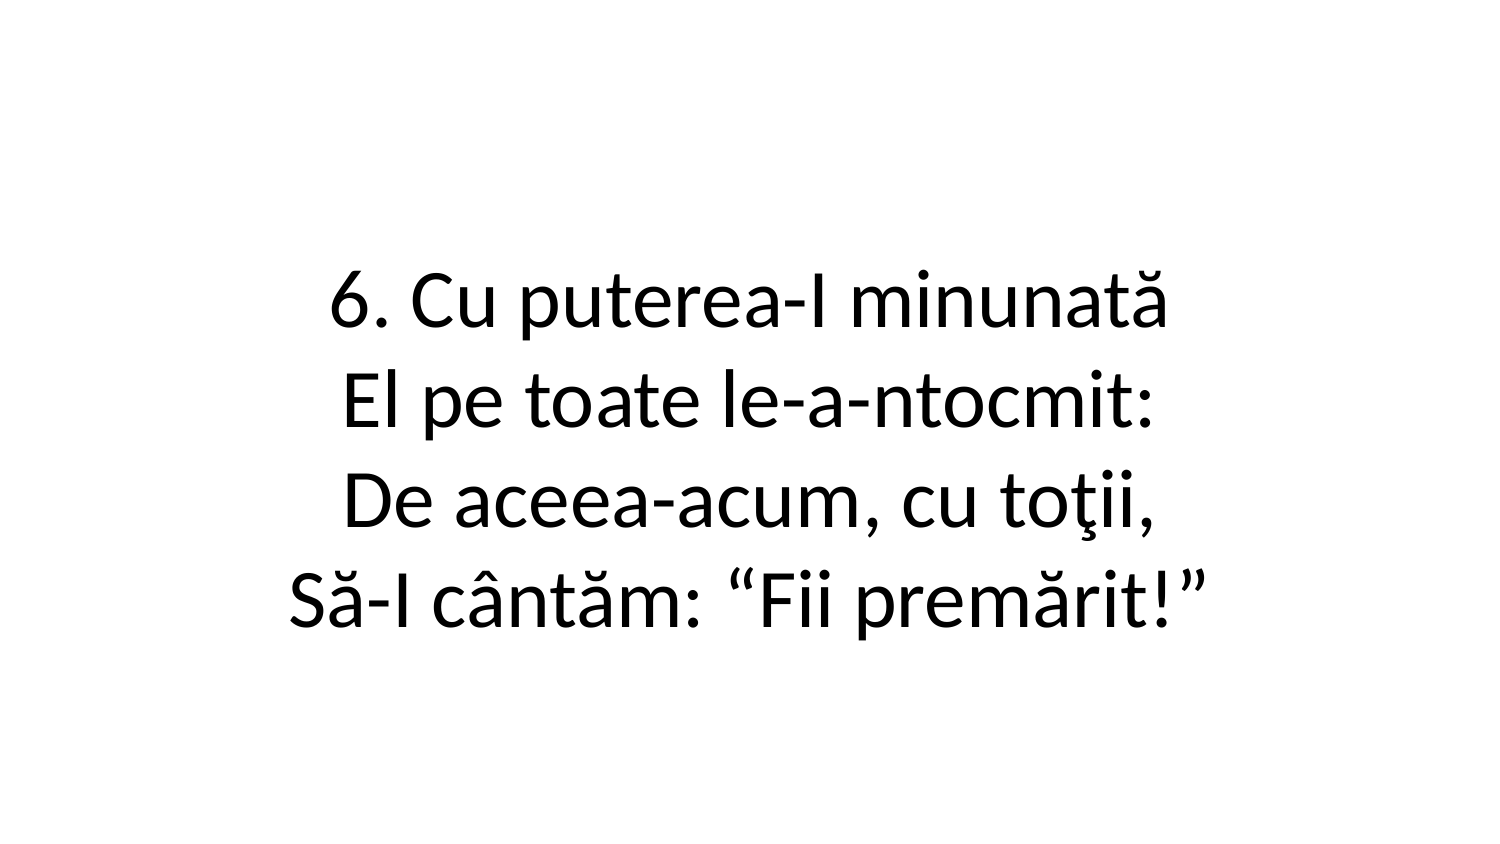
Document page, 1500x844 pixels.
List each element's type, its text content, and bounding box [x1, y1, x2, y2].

text_box 6. Cu puterea-I minunată El pe toate le-a-ntocmit: De aceea-acum, cu toţii, Să-I cântăm: “Fii premărit!” [273, 192, 1227, 652]
